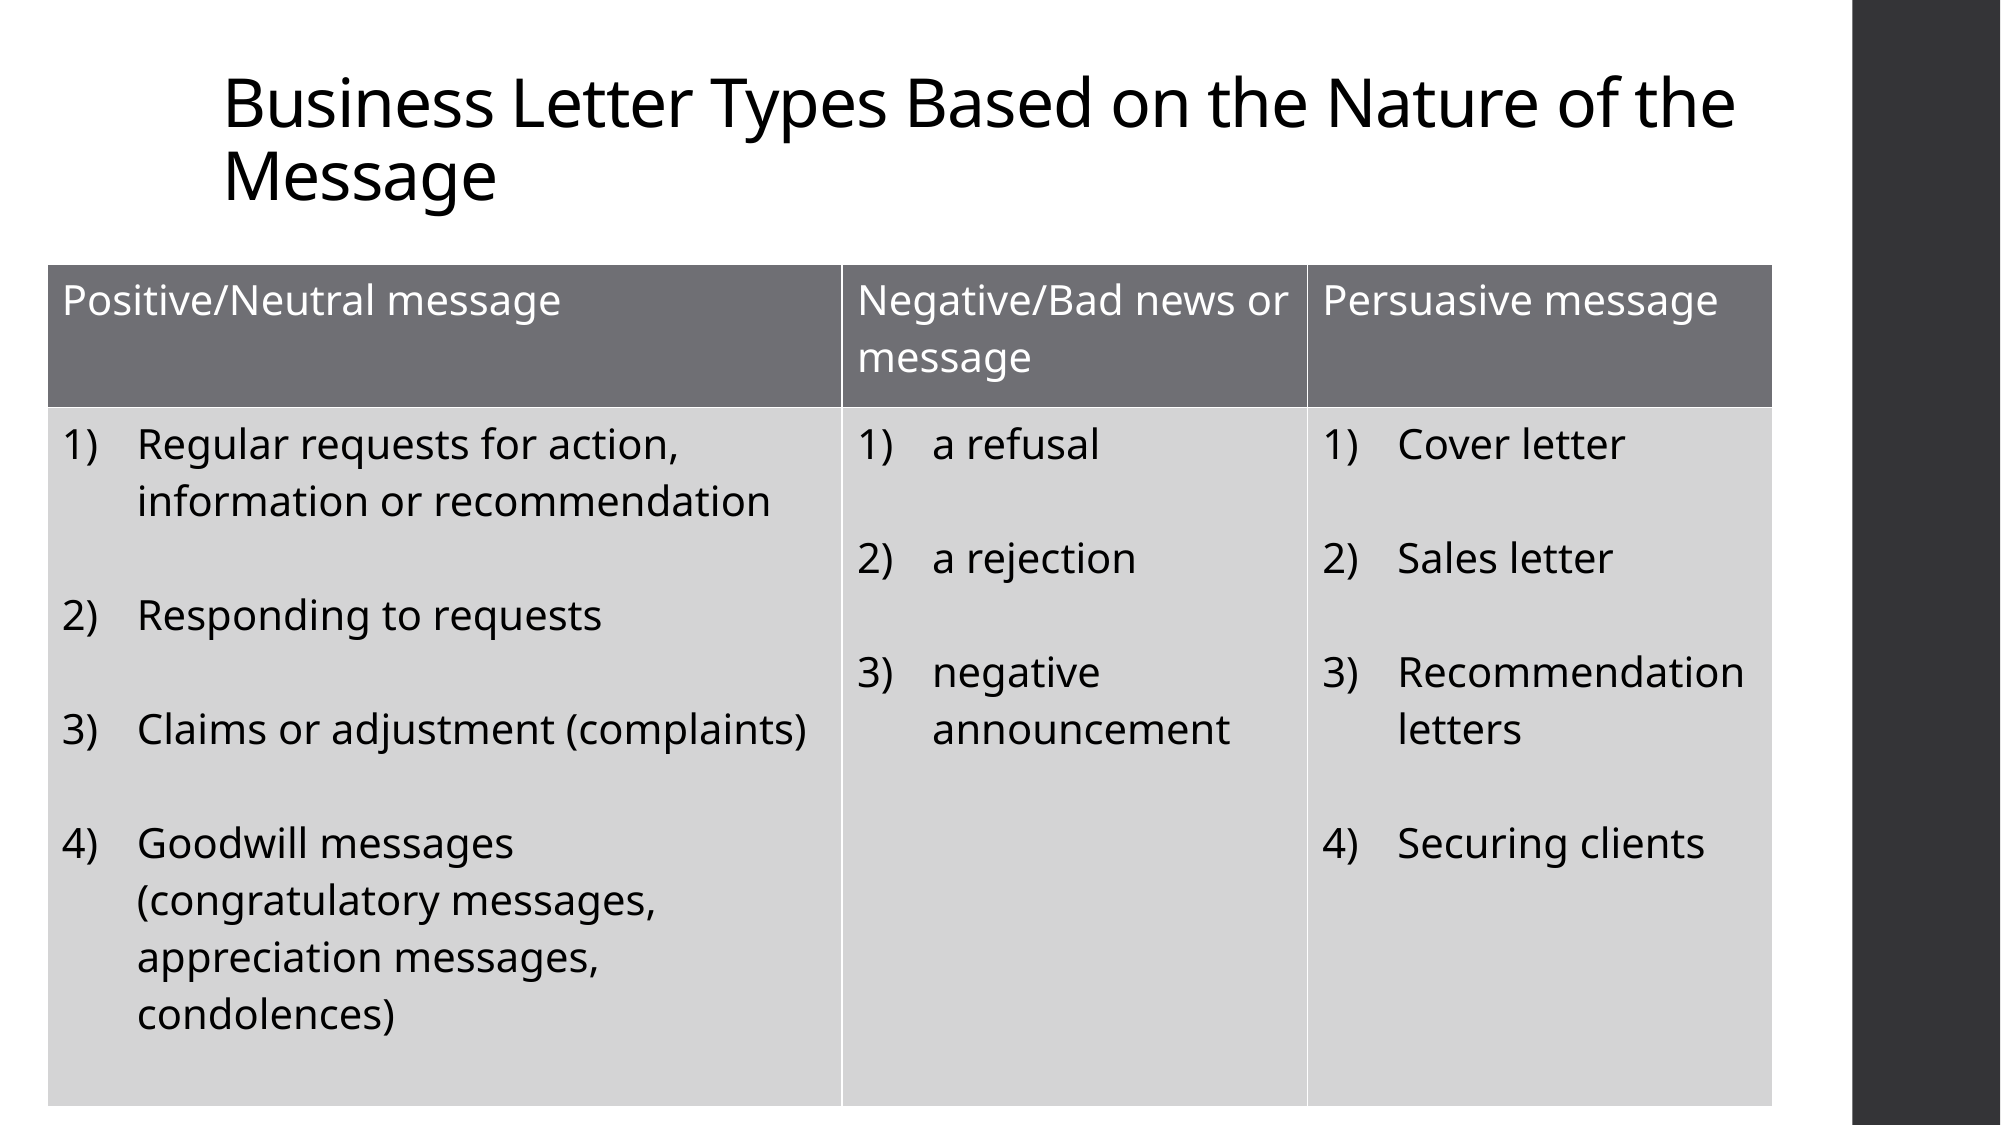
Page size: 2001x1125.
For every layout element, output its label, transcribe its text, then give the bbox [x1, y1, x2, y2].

table_header Positive/Neutral message [48, 265, 841, 407]
table_cell Regular requests for action, information or recommendation Responding to requests Claims or adjustment (complaints) Goodwill messages (congratulatory messages, appreciation messages, condolences) [48, 408, 841, 1106]
table_header Negative/Bad news or message [843, 265, 1307, 407]
table_cell Cover letter Sales letter Recommendation letters Securing clients [1308, 408, 1772, 1106]
table_cell a refusal a rejection negative announcement [843, 408, 1307, 1106]
title Business Letter Types Based on the Nature of the Message [206, 60, 1797, 223]
table_header Persuasive message [1308, 265, 1772, 407]
